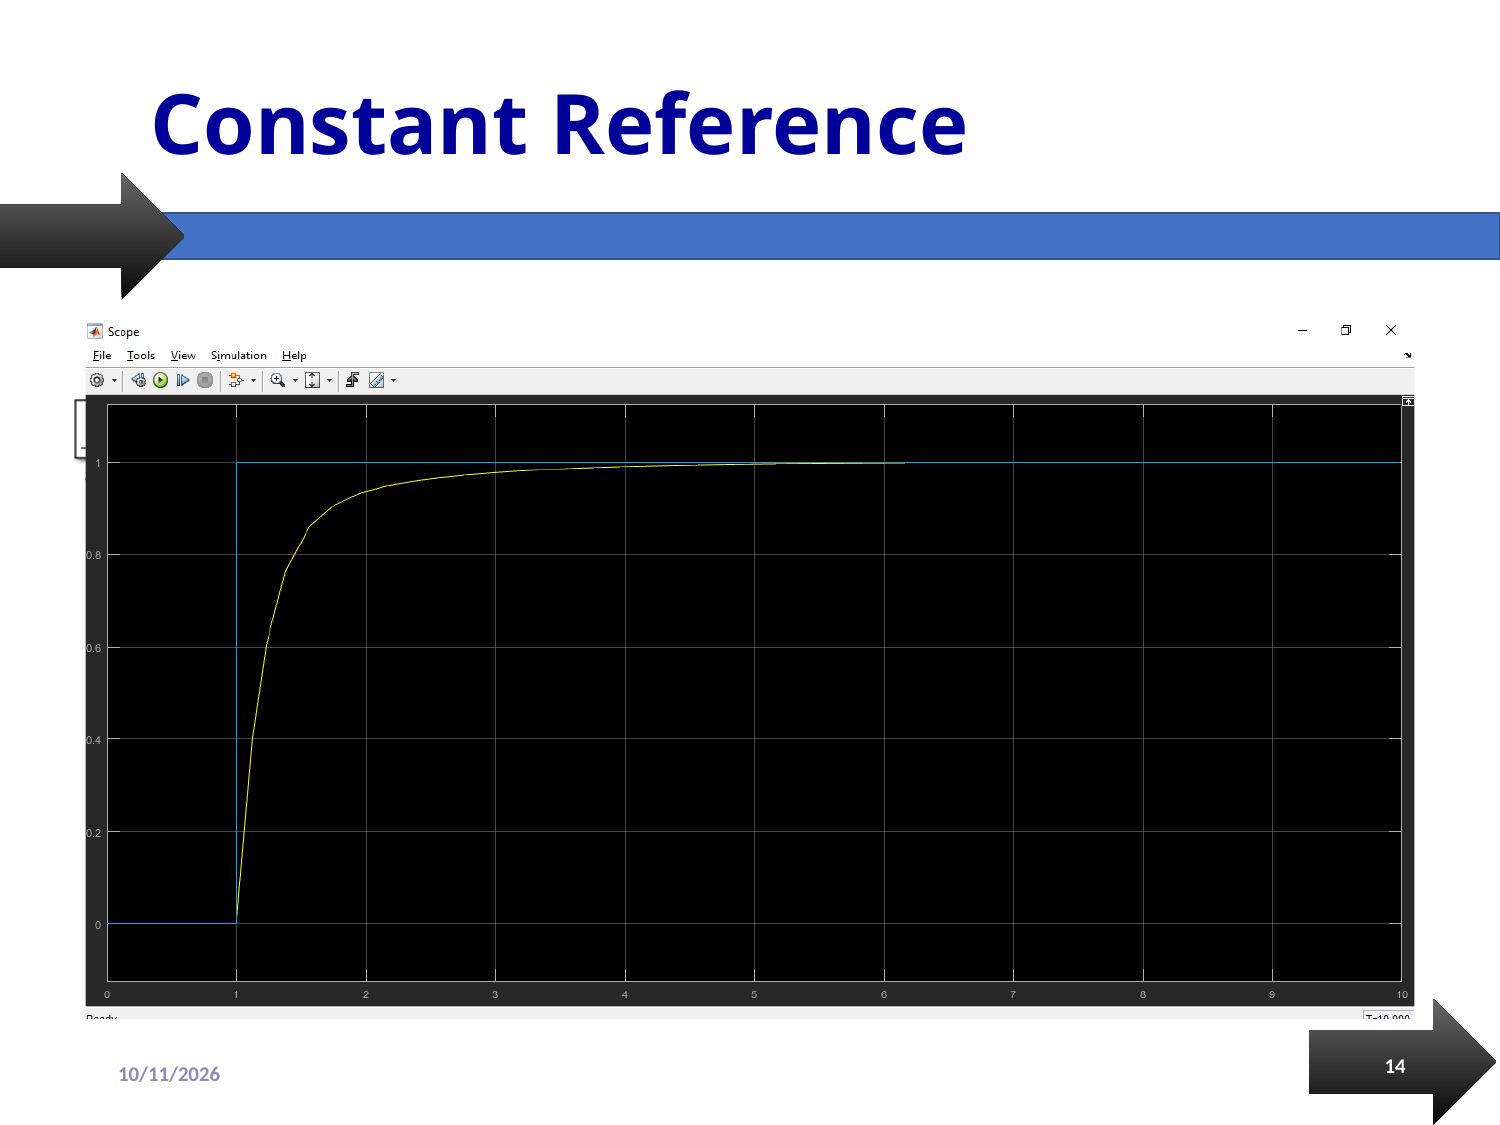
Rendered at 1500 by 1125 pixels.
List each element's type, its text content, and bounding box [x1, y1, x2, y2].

picture [64, 320, 1415, 1019]
slide_number 14 [1308, 1035, 1421, 1096]
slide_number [103, 1042, 441, 1103]
title Constant Reference [135, 19, 1329, 237]
